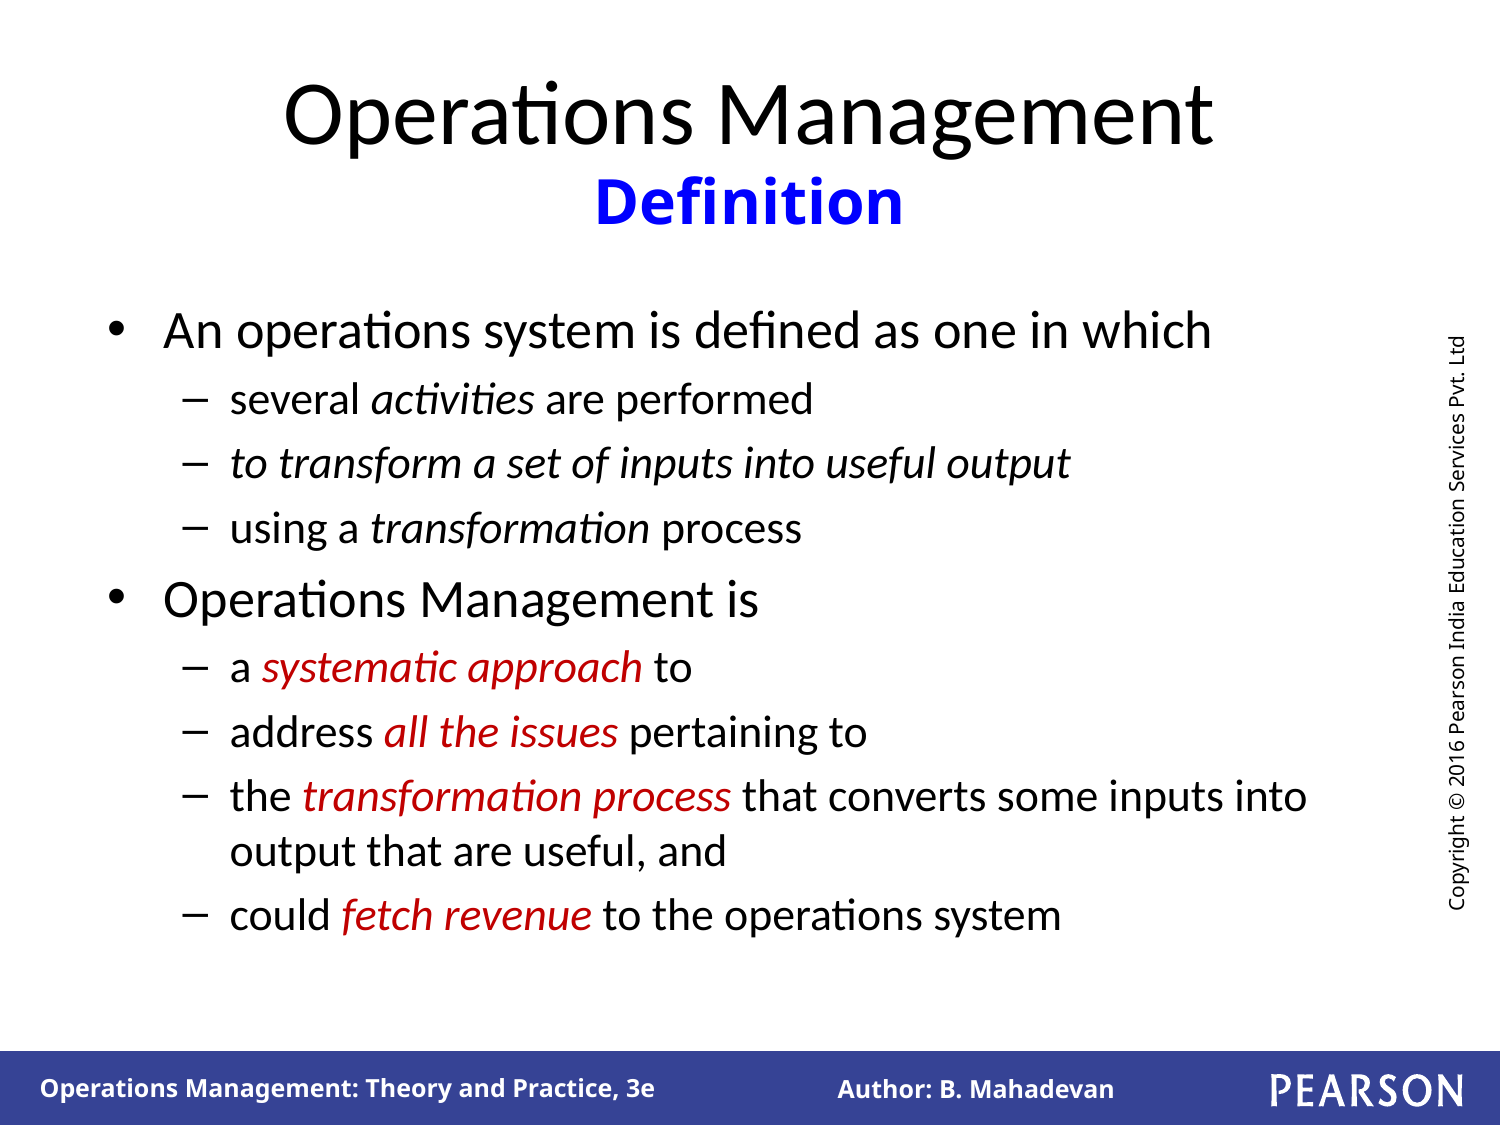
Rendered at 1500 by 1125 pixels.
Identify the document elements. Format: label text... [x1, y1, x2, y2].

title Operations Management Definition [75, 45, 1425, 233]
list An operations system is defined as one in which several activities are performed to transform a set of inputs into useful output using a transformation process Operations Management is a systematic approach to address all the issues pertaining to the transformation process that converts some inputs into output that are useful, and could fetch revenue to the operations system [92, 287, 1406, 1038]
